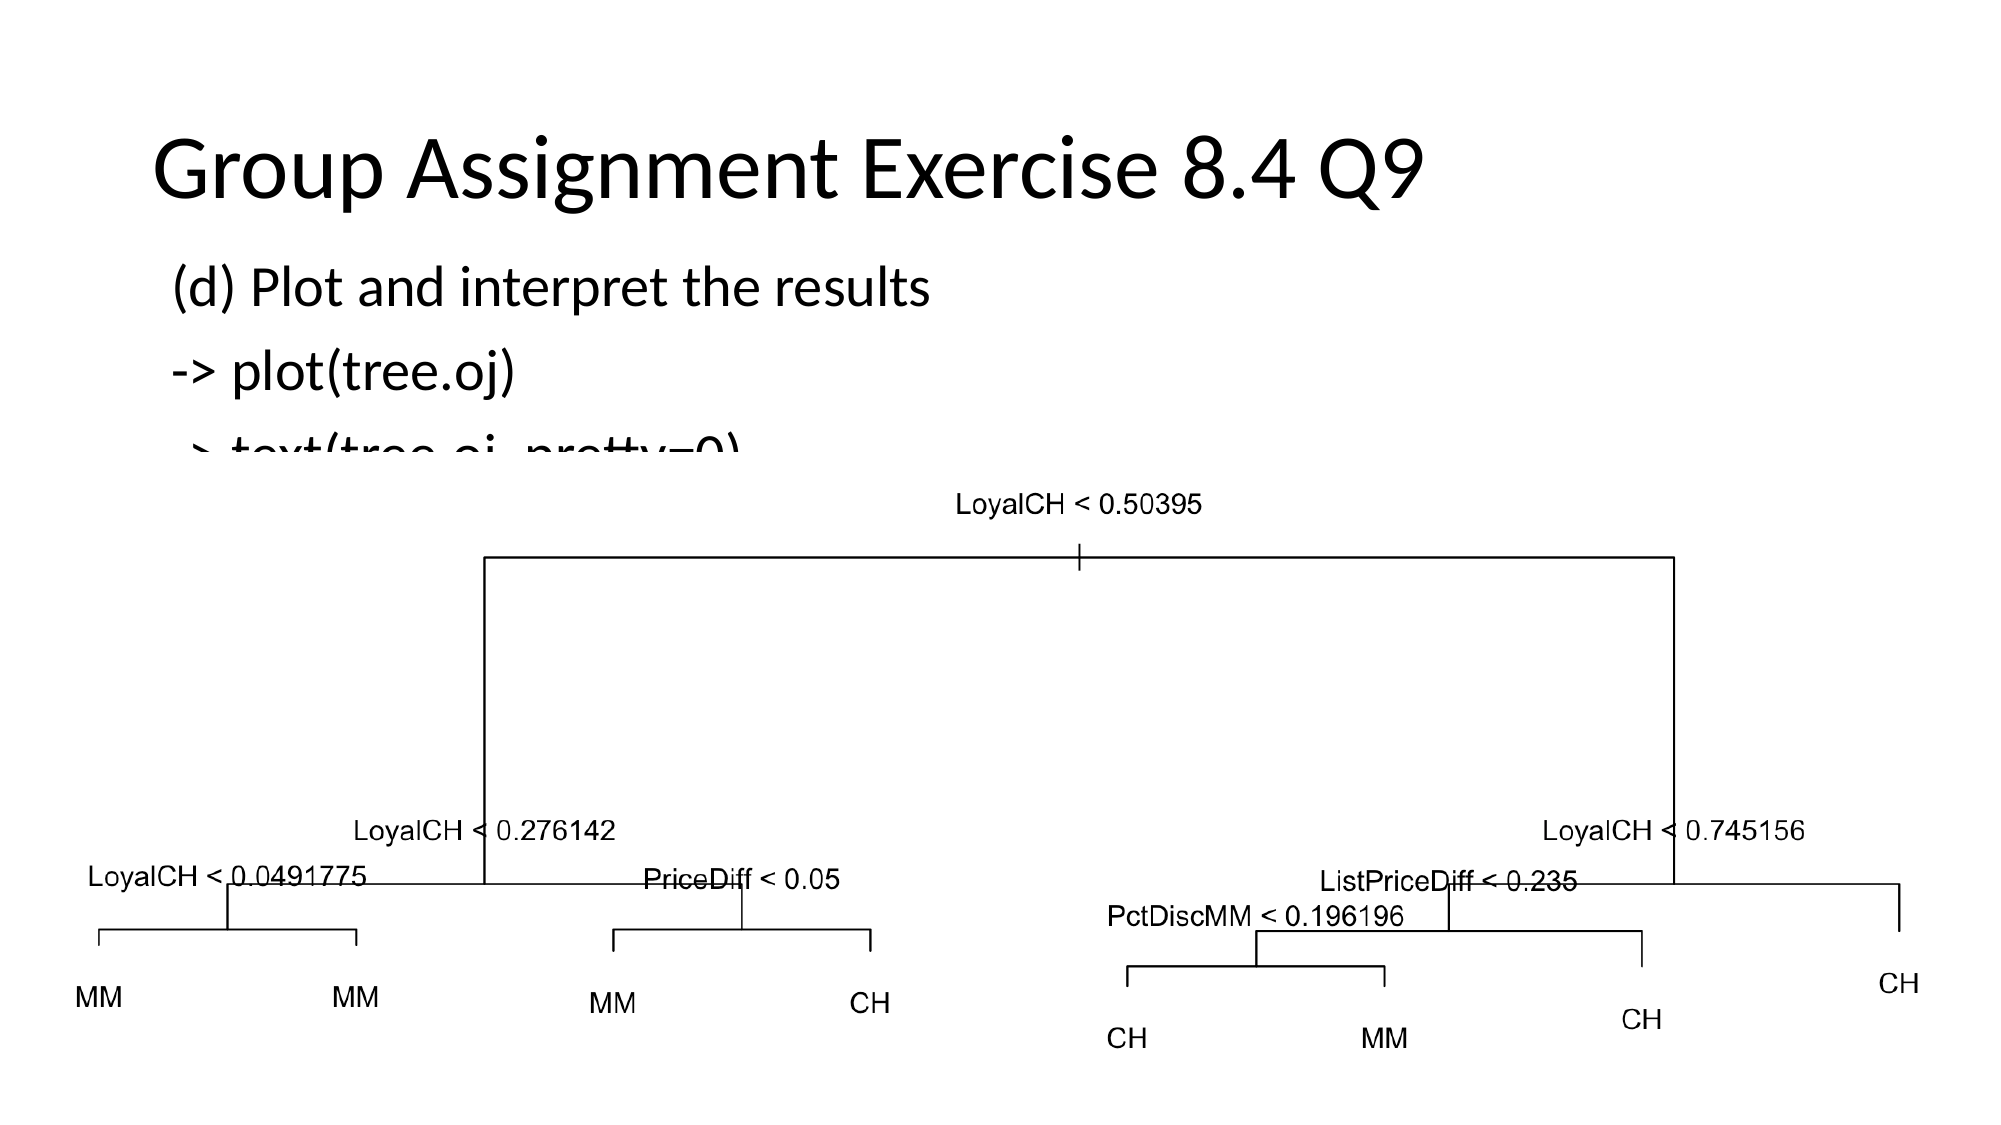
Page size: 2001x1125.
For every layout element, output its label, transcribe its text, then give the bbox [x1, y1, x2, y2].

list (d) Plot and interpret the results -> plot(tree.oj) -> text(tree.oj, pretty=0) [137, 249, 1863, 448]
title Group Assignment Exercise 8.4 Q9 [137, 59, 1863, 249]
picture [0, 451, 2000, 1100]
